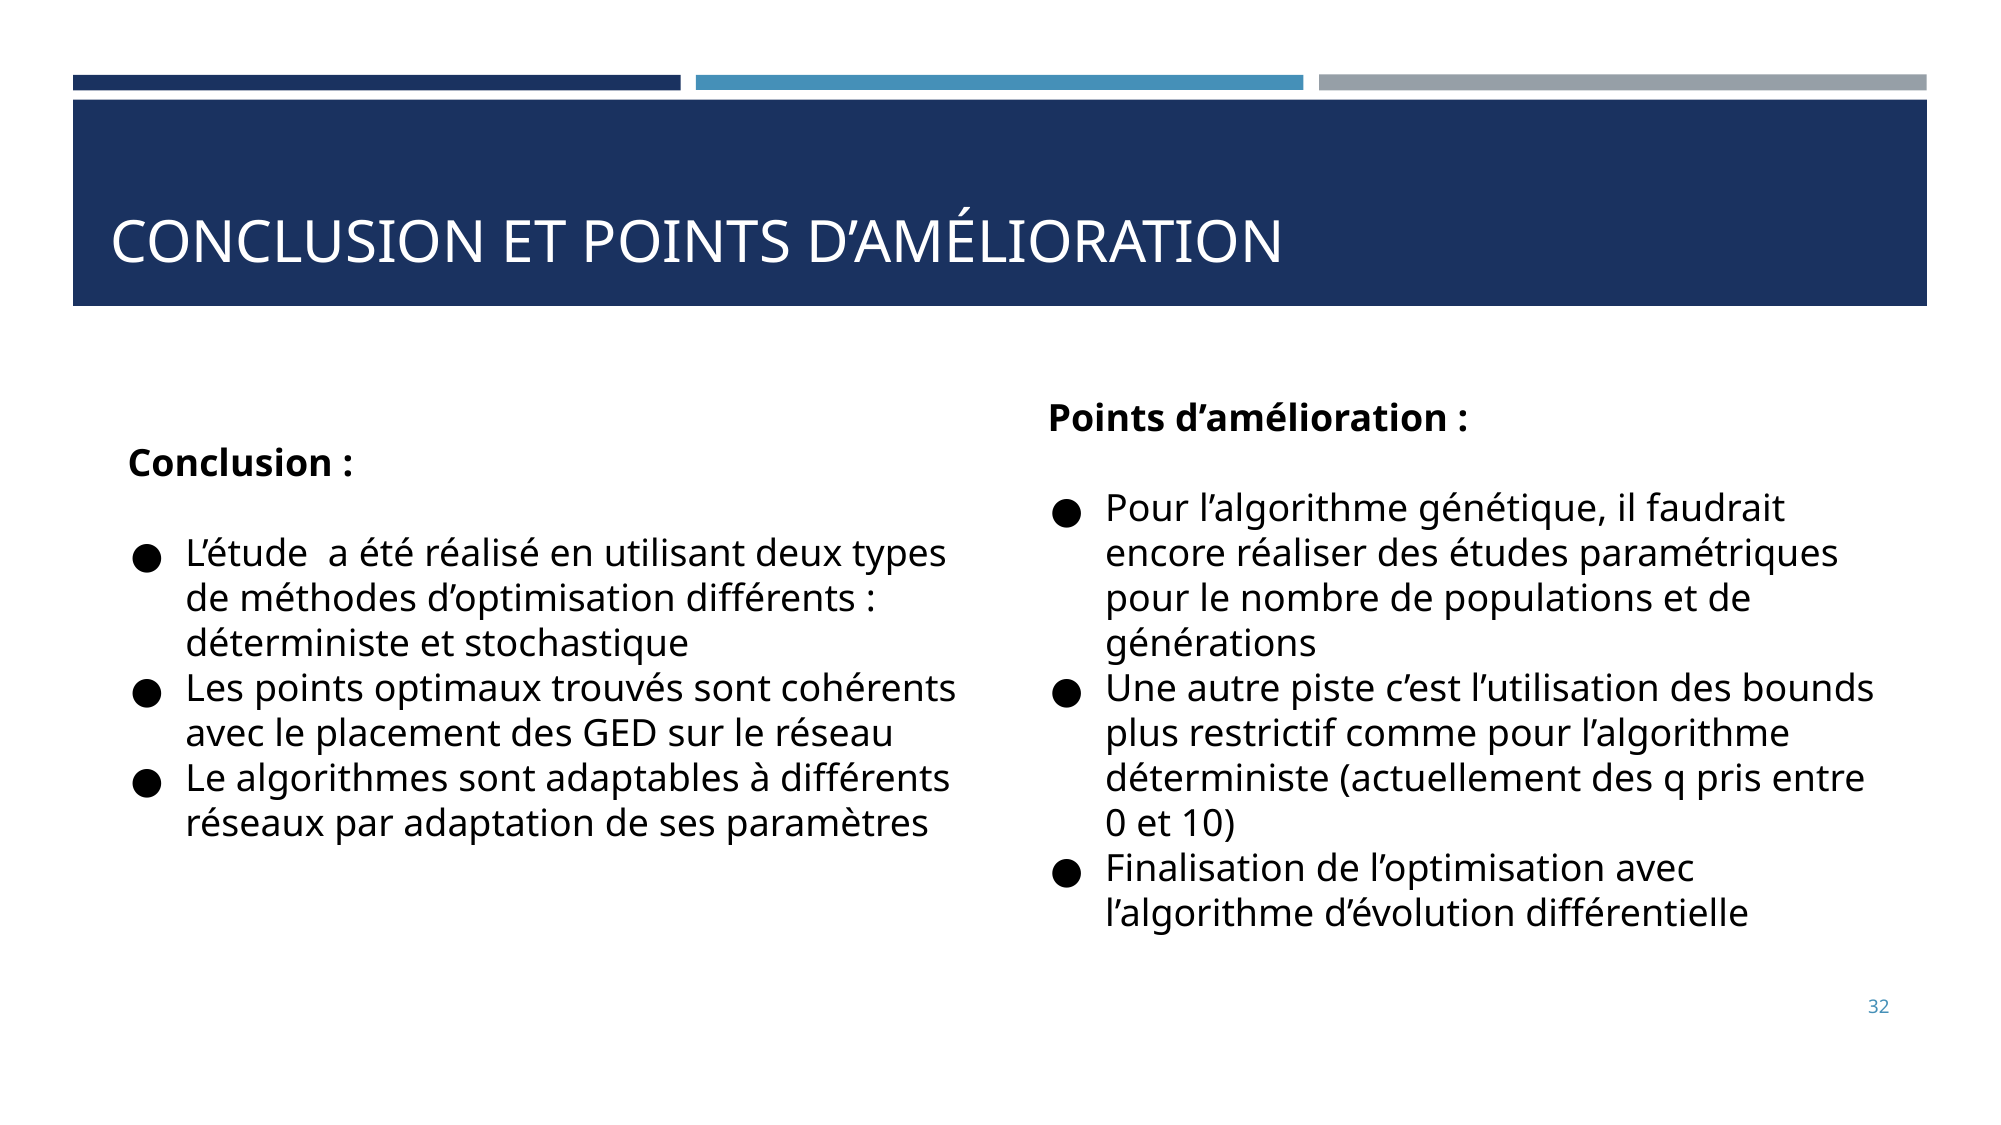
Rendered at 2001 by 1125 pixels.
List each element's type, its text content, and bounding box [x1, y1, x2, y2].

list Points d’amélioration : Pour l’algorithme génétique, il faudrait encore réaliser des études paramétriques pour le nombre de populations et de générations Une autre piste c’est l’utilisation des bounds plus restrictif comme pour l’algorithme déterministe (actuellement des q pris entre 0 et 10) Finalisation de l’optimisation avec l’algorithme d’évolution différentielle [1015, 365, 1905, 962]
slide_number ‹#› [1732, 977, 1905, 1037]
list Conclusion : L’étude a été réalisé en utilisant deux types de méthodes d’optimisation différents : déterministe et stochastique Les points optimaux trouvés sont cohérents avec le placement des GED sur le réseau Le algorithmes sont adaptables à différents réseaux par adaptation de ses paramètres [95, 365, 985, 962]
title CONCLUSION ET POINTS D’AMÉLIORATION [95, 119, 1905, 282]
